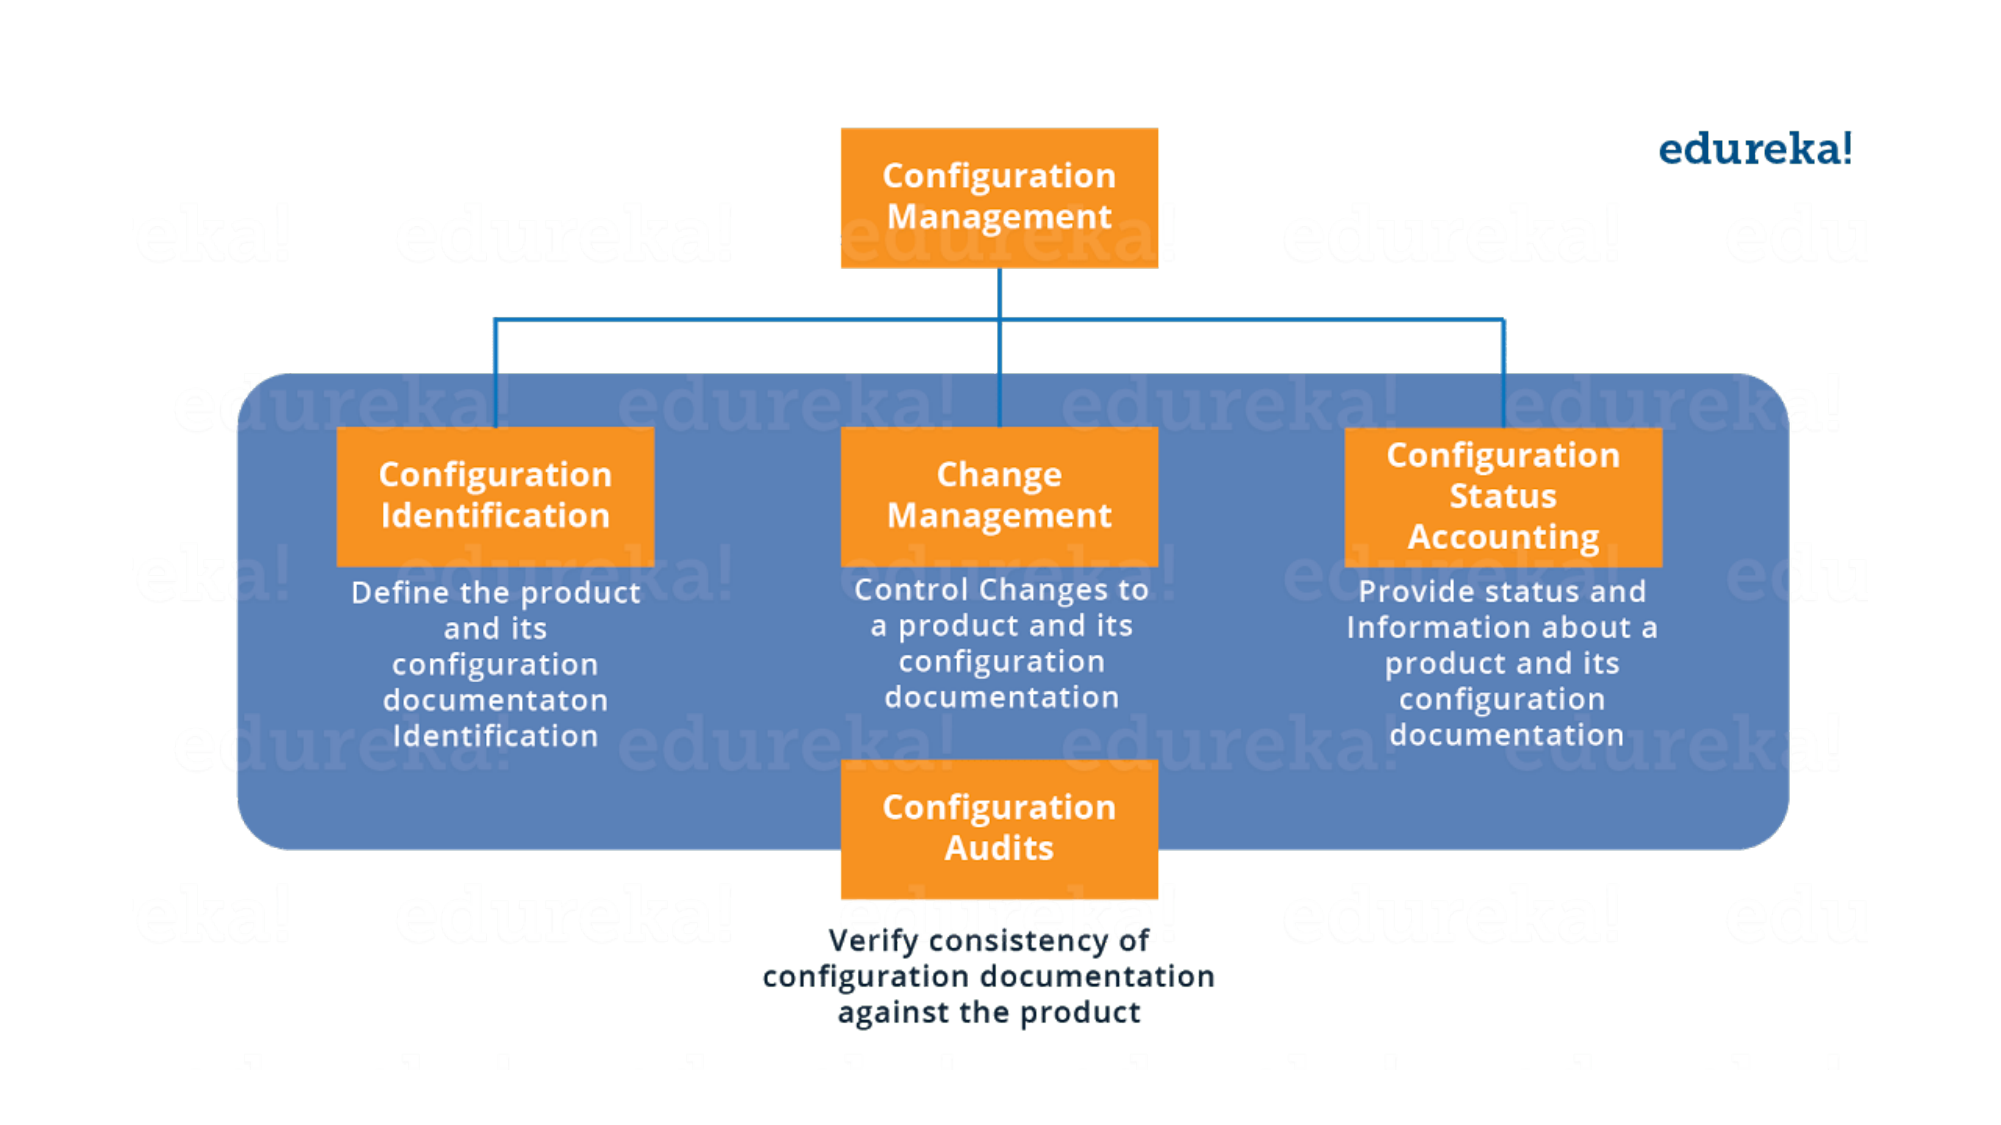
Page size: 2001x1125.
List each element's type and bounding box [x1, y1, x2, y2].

picture [132, 111, 1868, 1070]
